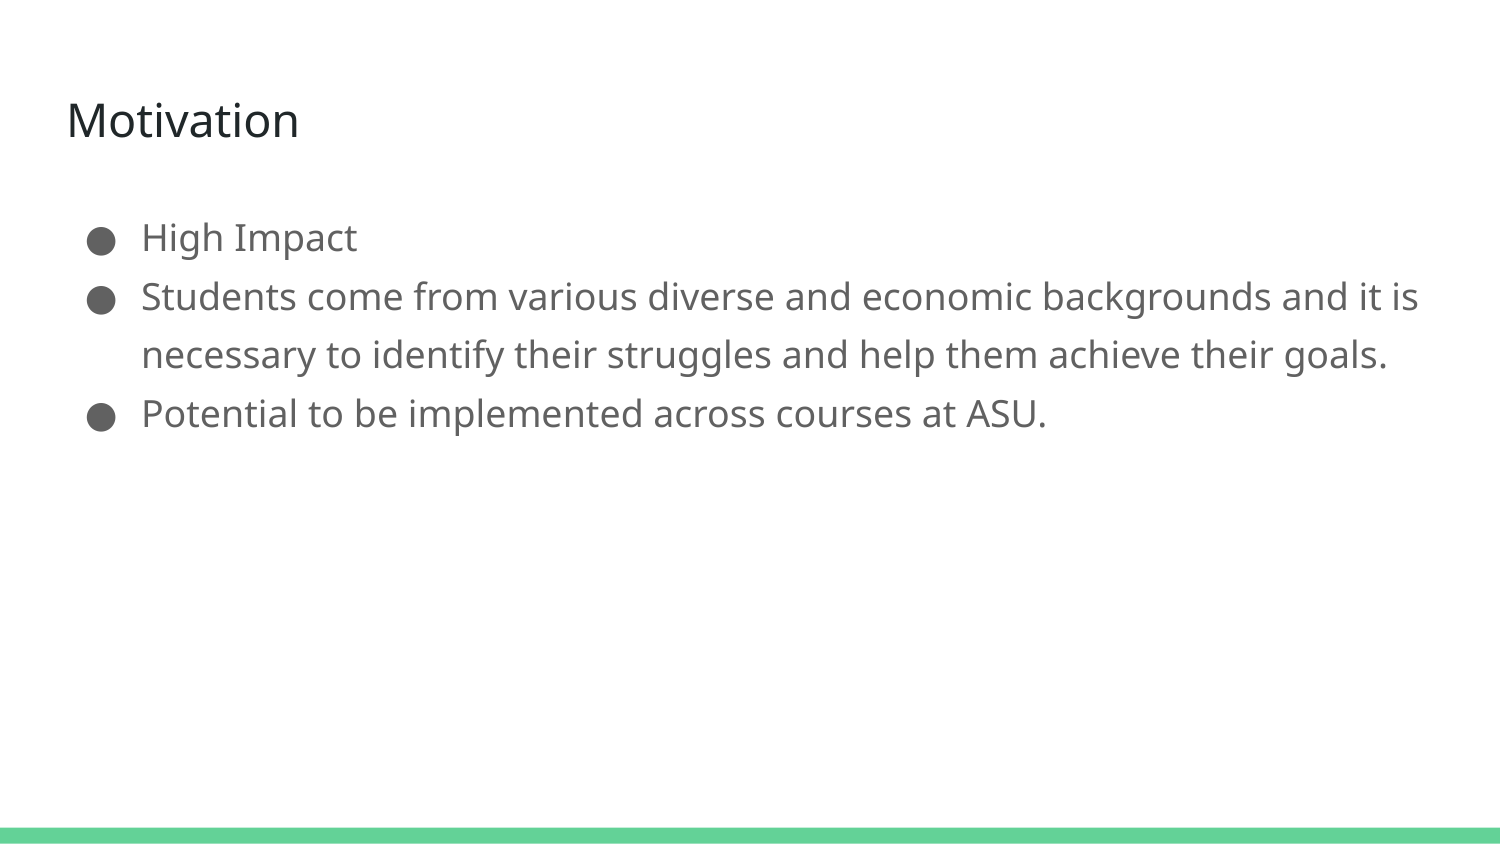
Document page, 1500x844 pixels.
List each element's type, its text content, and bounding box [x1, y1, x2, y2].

list High Impact Students come from various diverse and economic backgrounds and it is necessary to identify their struggles and help them achieve their goals. Potential to be implemented across courses at ASU. [51, 189, 1449, 750]
title Motivation [51, 72, 1449, 167]
